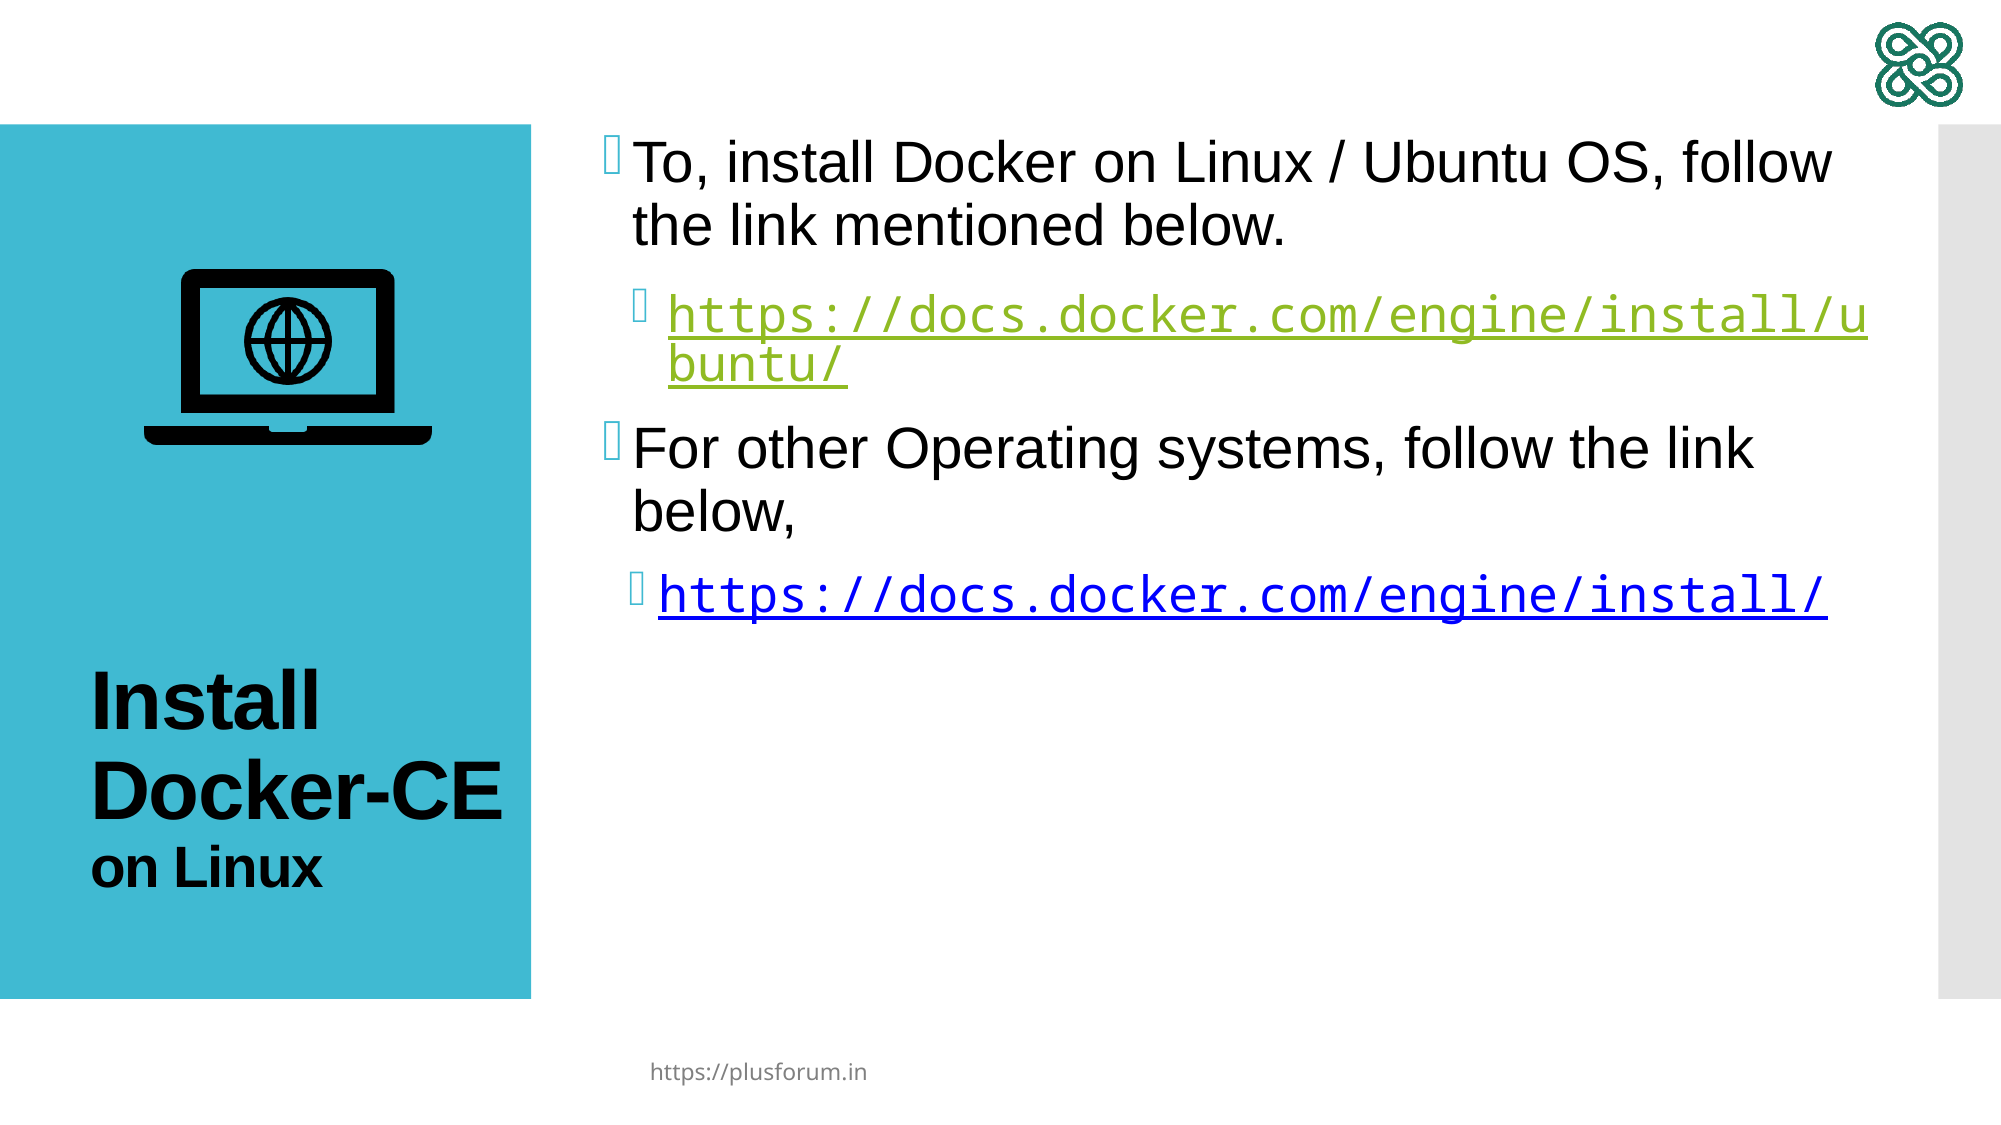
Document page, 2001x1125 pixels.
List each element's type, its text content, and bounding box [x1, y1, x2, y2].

title Install Docker-CE on Linux [75, 650, 525, 870]
list To, install Docker on Linux / Ubuntu OS, follow the link mentioned below. https://docs.docker.com/engine/install/ubuntu/ For other Operating systems, follow the link below, https://docs.docker.com/engine/install/ [587, 125, 1900, 965]
picture [137, 206, 438, 507]
picture [1875, 22, 1963, 107]
footer https://plusforum.in [634, 1042, 1605, 1103]
